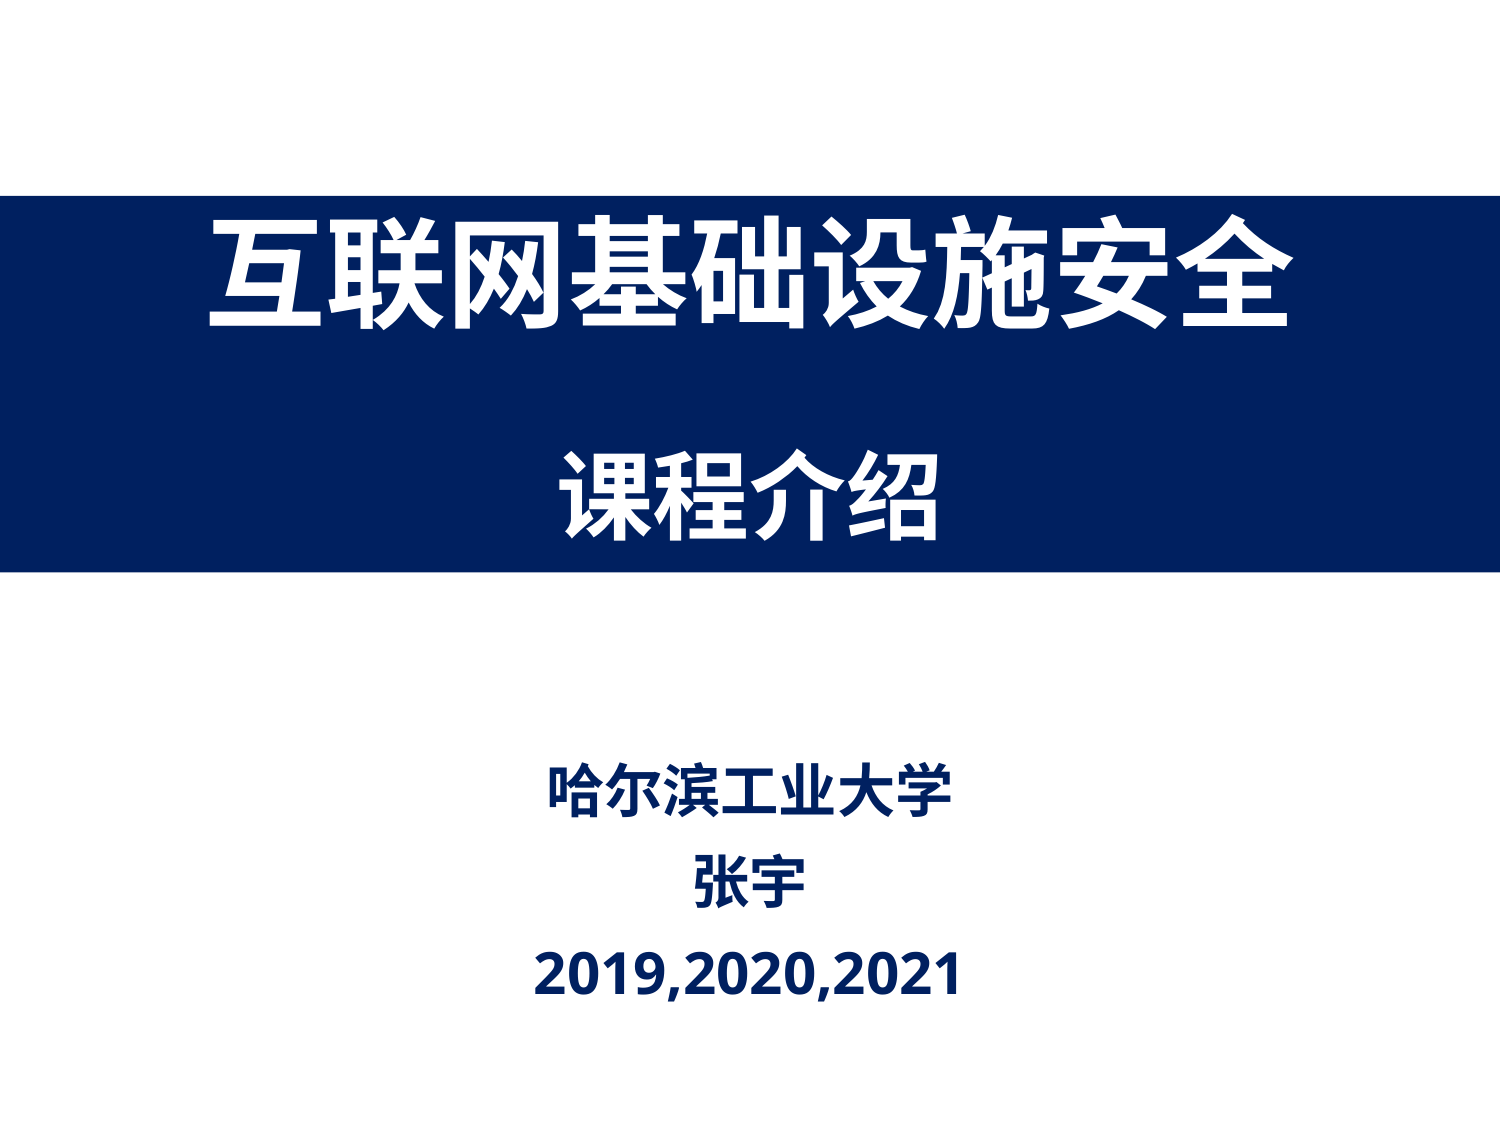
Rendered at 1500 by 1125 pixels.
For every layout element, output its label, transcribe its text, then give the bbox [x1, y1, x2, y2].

title 互联网基础设施安全 课程介绍 [48, 205, 1452, 562]
subtitle 哈尔滨工业大学 张宇 2019,2020,2021 [187, 746, 1313, 1024]
